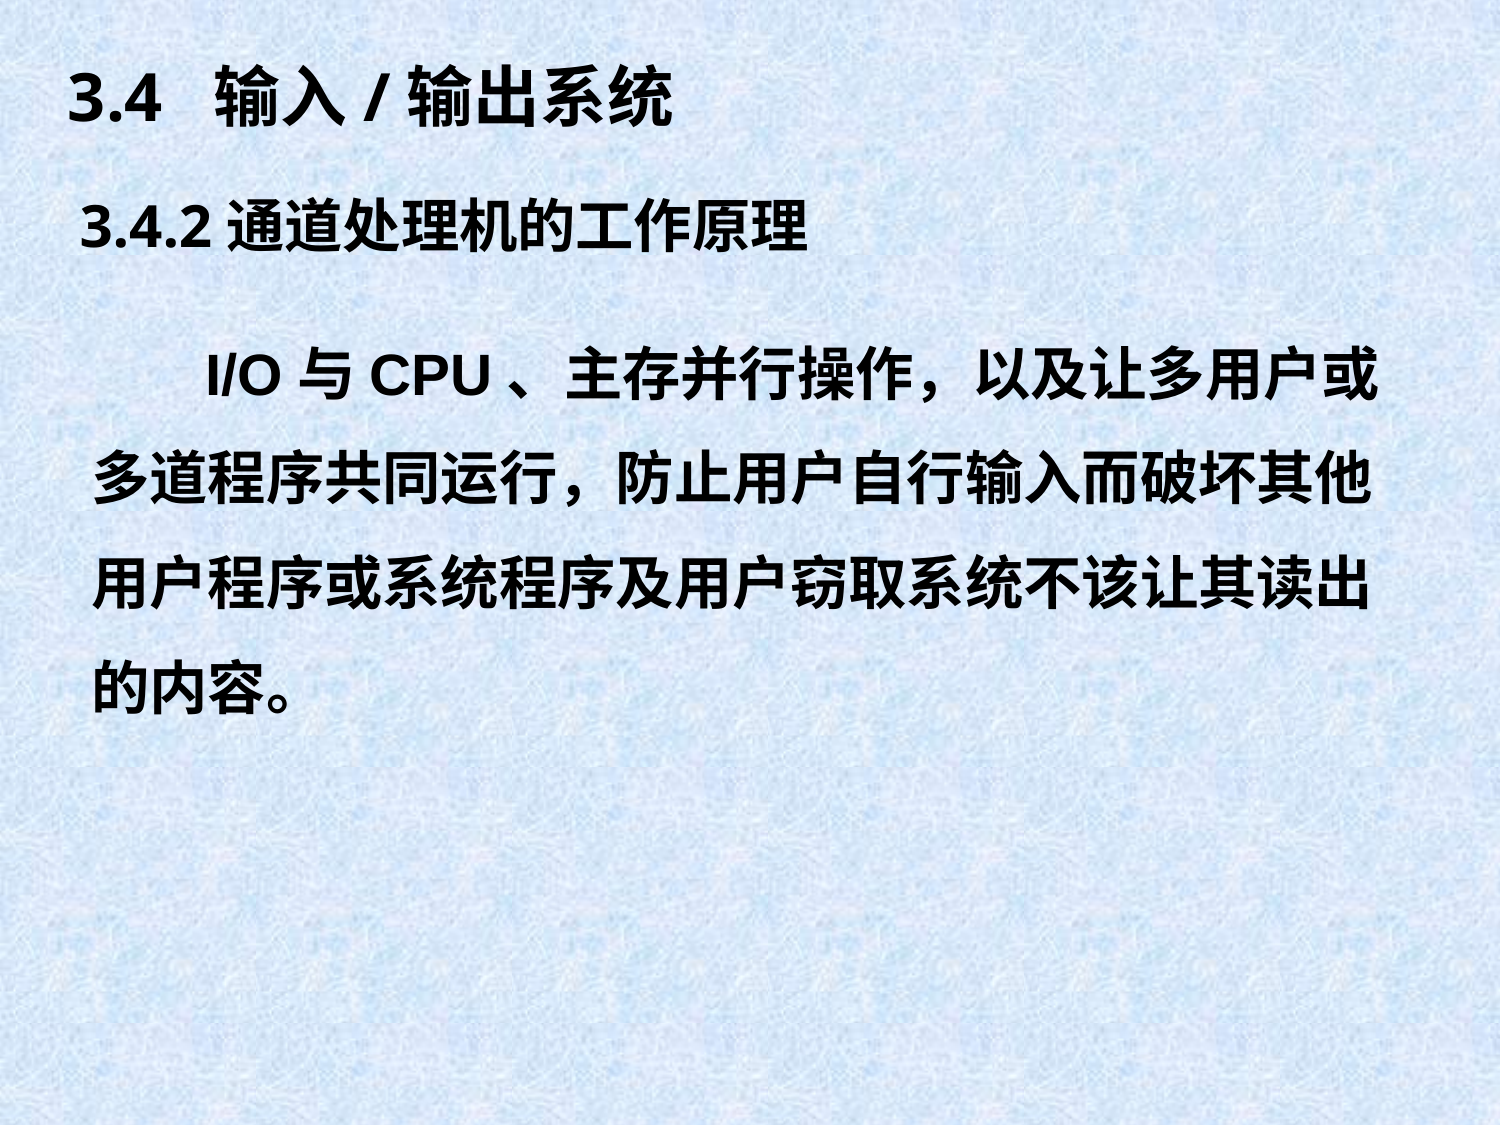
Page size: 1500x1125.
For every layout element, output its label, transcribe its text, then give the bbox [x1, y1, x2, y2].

text_box 3.4.2通道处理机的工作原理 [64, 168, 1436, 287]
text_box 3.4 输入/输出系统 [53, 42, 1046, 147]
text_box I/O与CPU、主存并行操作，以及让多用户或多道程序共同运行，防止用户自行输入而破坏其他用户程序或系统程序及用户窃取系统不该让其读出的内容。 [76, 294, 1424, 729]
picture [0, 0, 1500, 1125]
